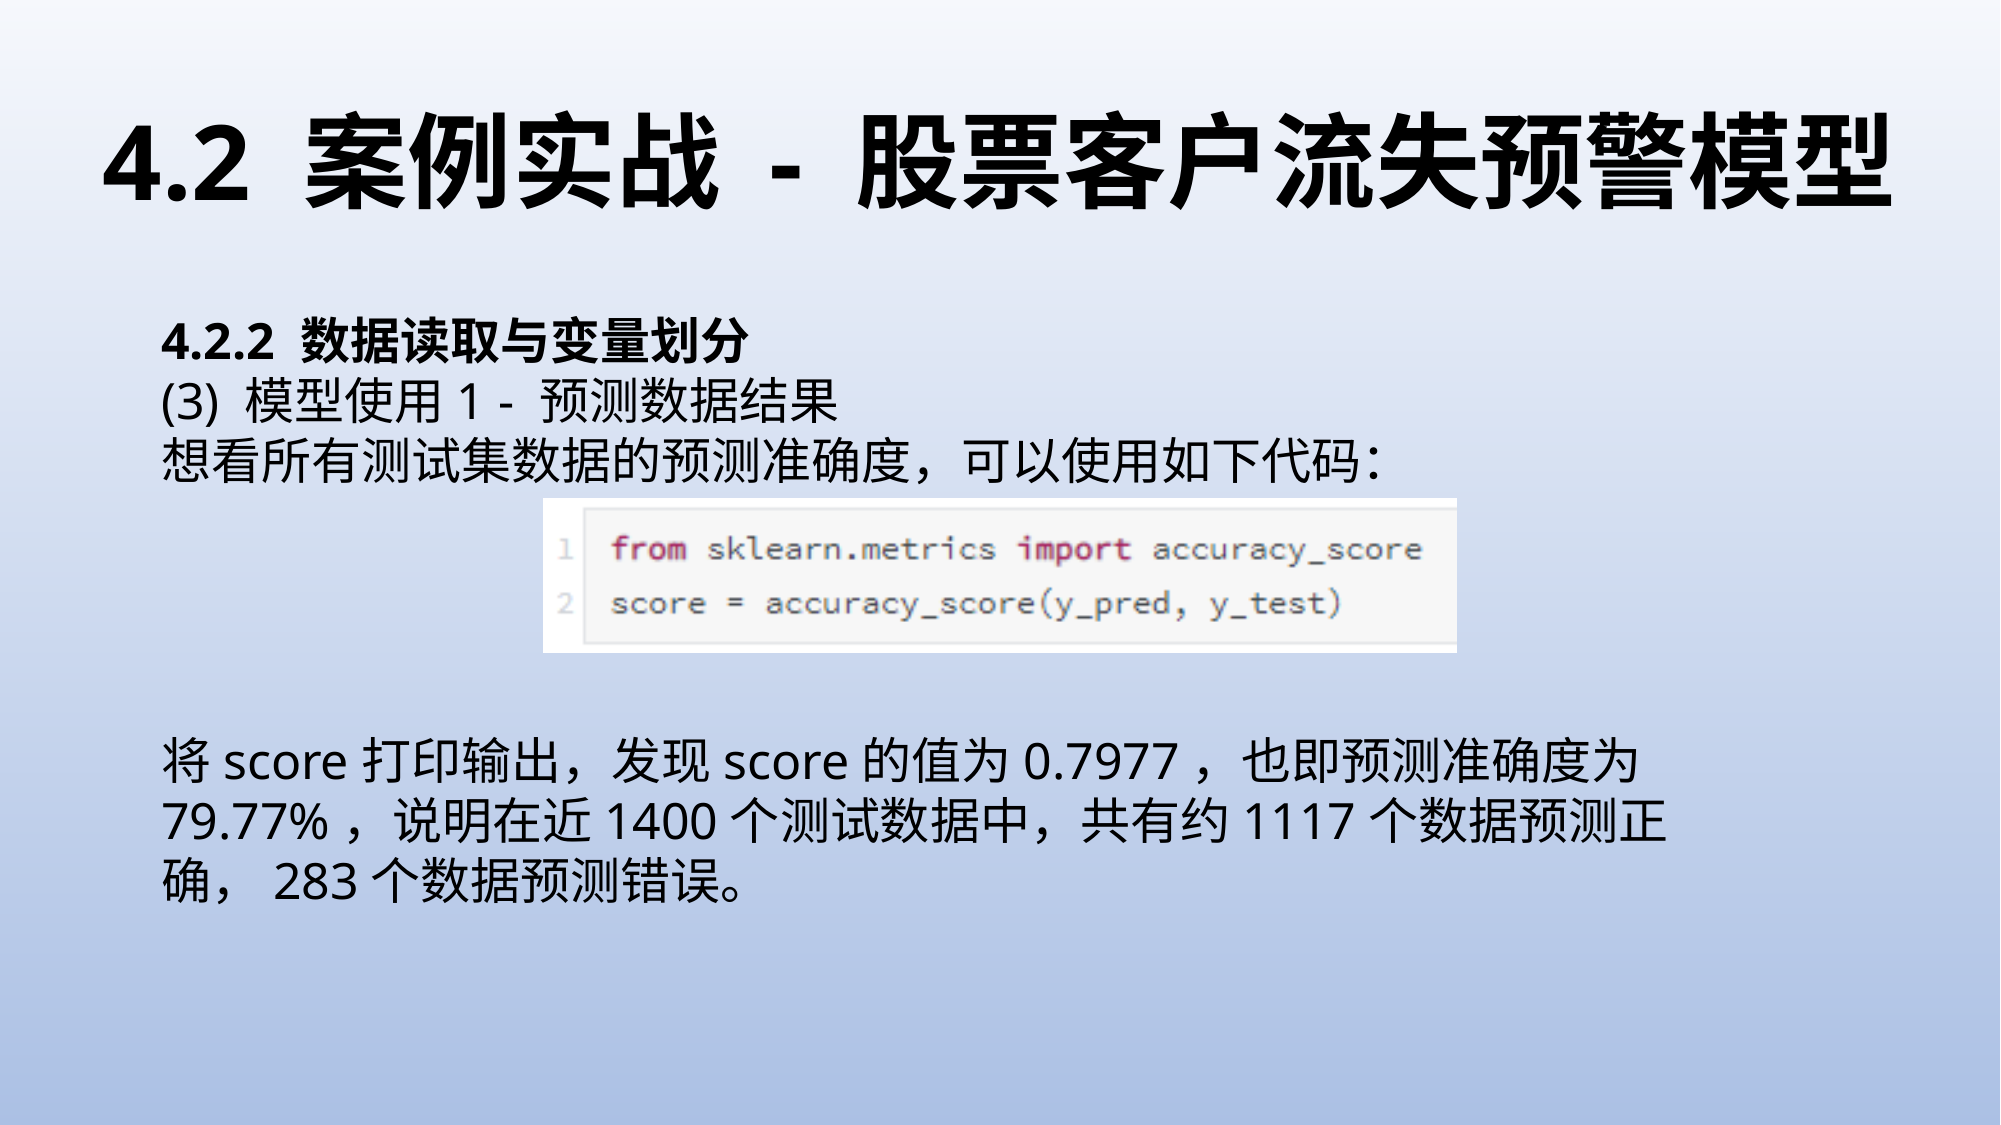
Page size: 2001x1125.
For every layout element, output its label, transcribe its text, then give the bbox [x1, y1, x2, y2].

text_box 4.2 案例实战 - 股票客户流失预警模型 [87, 88, 1913, 229]
picture [543, 498, 1457, 653]
text_box 4.2.2 数据读取与变量划分 (3) 模型使用1 - 预测数据结果 想看所有测试集数据的预测准确度，可以使用如下代码： 将score打印输出，发现score的值为0.7977，也即预测准确度为79.77%，说明在近1400个测试数据中，共有约1117个数据预测正确，283个数据预测错误。 [146, 301, 1854, 917]
